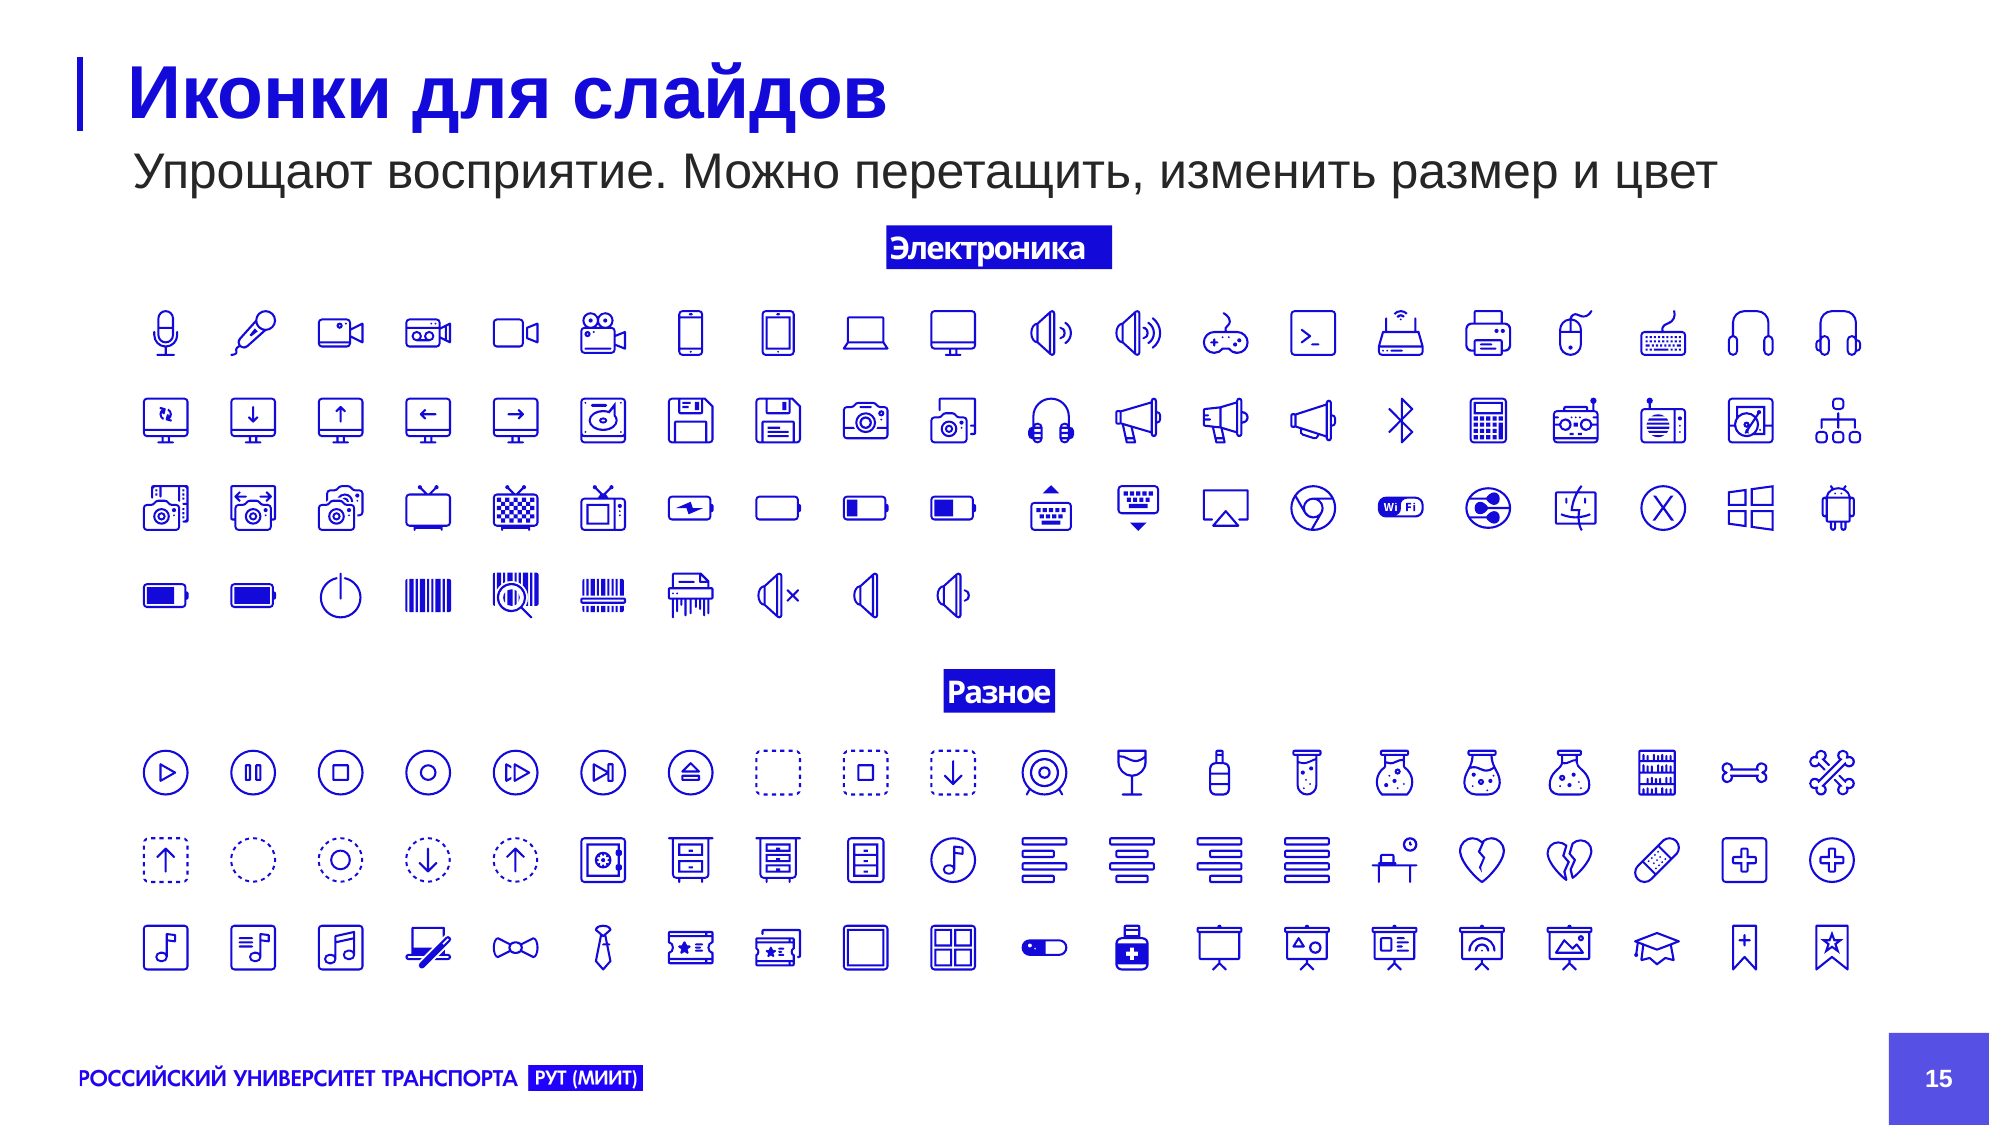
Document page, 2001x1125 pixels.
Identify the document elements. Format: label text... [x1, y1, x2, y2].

text_box [1202, 312, 1249, 354]
text_box [1115, 310, 1141, 356]
text_box [1284, 862, 1330, 871]
text_box [1209, 874, 1243, 884]
text_box [142, 397, 189, 444]
text_box [1832, 430, 1845, 444]
text_box [667, 749, 714, 796]
text_box [667, 572, 714, 619]
text_box [142, 749, 189, 796]
text_box [1809, 749, 1855, 796]
text_box [842, 401, 889, 440]
text_box [580, 837, 627, 884]
text_box [534, 572, 539, 606]
text_box [1469, 397, 1508, 444]
text_box [601, 605, 606, 613]
text_box [678, 310, 704, 356]
text_box [853, 572, 879, 619]
text_box [580, 749, 627, 796]
text_box [446, 578, 452, 613]
text_box [492, 397, 539, 444]
text_box [1028, 397, 1075, 444]
text_box [1151, 317, 1162, 349]
text_box [142, 583, 189, 609]
text_box [230, 749, 277, 796]
text_box Разное [943, 669, 1056, 713]
text_box [590, 578, 595, 596]
text_box [1284, 849, 1330, 859]
text_box [667, 930, 714, 965]
text_box [1388, 397, 1414, 444]
text_box [1059, 326, 1066, 340]
text_box [1290, 399, 1337, 442]
text_box [1021, 862, 1068, 871]
text_box [1030, 310, 1056, 356]
text_box [496, 572, 533, 619]
text_box [580, 597, 627, 604]
text_box [1147, 321, 1155, 345]
text_box [580, 397, 627, 444]
text_box [755, 397, 802, 444]
text_box [506, 847, 525, 873]
text_box [492, 318, 524, 348]
text_box [142, 924, 189, 971]
text_box [1209, 749, 1231, 796]
text_box [1371, 853, 1418, 884]
text_box [1568, 839, 1593, 879]
text_box [601, 578, 606, 596]
text_box [1021, 749, 1068, 796]
text_box [317, 749, 364, 796]
text_box [1402, 837, 1418, 852]
text_box [1064, 321, 1072, 345]
text_box [330, 849, 351, 871]
text_box Электроника [886, 230, 1113, 270]
text_box [943, 760, 963, 786]
text_box [1393, 310, 1408, 321]
text_box [755, 495, 802, 521]
text_box [1377, 496, 1424, 518]
text_box [317, 924, 364, 971]
text_box [1021, 939, 1068, 956]
title Иконки для слайдов [112, 52, 1783, 136]
text_box [667, 495, 714, 521]
text_box [1821, 485, 1855, 531]
text_box [755, 937, 795, 967]
text_box [930, 310, 977, 356]
text_box [761, 310, 795, 356]
text_box [1634, 837, 1680, 884]
text_box [1117, 485, 1160, 515]
text_box [1142, 326, 1149, 340]
text_box [1465, 487, 1512, 529]
text_box [405, 485, 452, 531]
text_box [1640, 485, 1687, 531]
text_box [1640, 397, 1687, 444]
text_box [1815, 310, 1862, 356]
text_box [1721, 837, 1768, 884]
text_box [1832, 397, 1845, 411]
text_box [930, 412, 968, 444]
slide_number 15 [1888, 1047, 1989, 1108]
text_box [1548, 749, 1591, 796]
text_box [1292, 749, 1322, 796]
text_box [1640, 310, 1687, 356]
text_box [842, 495, 889, 521]
text_box [418, 847, 438, 873]
text_box [1546, 924, 1593, 971]
text_box [1375, 749, 1414, 796]
text_box [1815, 924, 1849, 971]
text_box [1290, 485, 1337, 531]
text_box [1727, 488, 1747, 506]
text_box [230, 310, 277, 356]
text_box [1021, 849, 1055, 859]
text_box [761, 928, 802, 959]
text_box [1021, 837, 1068, 846]
text_box [1042, 485, 1060, 494]
text_box [492, 937, 539, 959]
text_box [317, 485, 364, 531]
text_box [930, 837, 977, 884]
text_box [1290, 310, 1337, 356]
text_box [757, 572, 783, 619]
text_box [1559, 310, 1593, 356]
text_box [153, 310, 179, 356]
text_box [1463, 749, 1501, 796]
text_box [142, 499, 181, 531]
text_box [667, 397, 714, 444]
text_box [1196, 837, 1243, 846]
text_box [755, 837, 802, 884]
text_box [1750, 485, 1774, 506]
text_box [857, 764, 875, 781]
text_box [1030, 501, 1072, 531]
text_box [1371, 924, 1418, 971]
text_box [1212, 510, 1240, 527]
text_box [1284, 874, 1330, 884]
text_box [156, 847, 176, 873]
text_box [1638, 749, 1676, 796]
text_box [1202, 489, 1249, 521]
text_box [1377, 317, 1424, 356]
text_box [405, 397, 452, 444]
text_box [963, 589, 970, 602]
text_box [1459, 837, 1505, 884]
text_box [151, 485, 189, 523]
text_box [492, 485, 539, 531]
text_box [619, 578, 624, 596]
text_box [1115, 874, 1149, 884]
text_box [1115, 849, 1149, 859]
text_box [1809, 837, 1855, 884]
text_box [319, 577, 362, 619]
text_box [580, 485, 627, 531]
text_box [590, 605, 595, 613]
text_box [1634, 932, 1680, 966]
text_box [317, 318, 364, 348]
text_box [1554, 485, 1597, 531]
text_box [1465, 310, 1512, 356]
text_box [1552, 397, 1599, 444]
text_box [405, 926, 452, 969]
text_box [405, 318, 452, 348]
text_box [580, 312, 627, 354]
text_box [936, 572, 962, 619]
text_box [492, 749, 539, 796]
text_box [1117, 749, 1147, 796]
text_box [1721, 762, 1768, 784]
text_box [230, 583, 277, 609]
text_box [930, 924, 977, 971]
text_box [409, 578, 414, 613]
text_box [230, 397, 277, 444]
text_box [1284, 924, 1330, 971]
text_box [1727, 510, 1747, 528]
text_box [1196, 862, 1243, 871]
text_box [526, 322, 539, 344]
text_box [1815, 430, 1828, 444]
text_box [1284, 837, 1330, 846]
text_box [230, 924, 277, 971]
text_box [1109, 837, 1155, 846]
text_box [317, 397, 364, 444]
text_box [594, 924, 612, 971]
text_box [842, 316, 889, 350]
text_box [786, 589, 800, 602]
text_box [1732, 924, 1758, 971]
text_box [1727, 397, 1774, 444]
text_box [847, 837, 885, 884]
text_box [667, 837, 714, 884]
text_box [1727, 310, 1774, 356]
text_box [1129, 522, 1147, 531]
text_box [1202, 397, 1249, 444]
text_box [1196, 924, 1243, 971]
list Упрощают восприятие. Можно перетащить, изменить размер и цвет [117, 137, 1900, 230]
text_box [230, 485, 277, 531]
text_box [1115, 397, 1162, 444]
text_box [405, 749, 452, 796]
text_box [619, 605, 624, 613]
text_box [938, 397, 977, 436]
text_box [1546, 841, 1570, 881]
text_box [1750, 510, 1774, 531]
text_box [1459, 924, 1505, 971]
text_box [842, 924, 889, 971]
text_box [1820, 412, 1856, 429]
text_box [435, 578, 441, 613]
text_box [1115, 924, 1149, 971]
text_box [930, 495, 977, 521]
text_box [419, 578, 426, 613]
text_box [1021, 874, 1055, 884]
text_box [1209, 849, 1243, 859]
text_box [1109, 862, 1155, 871]
text_box [1848, 430, 1862, 444]
